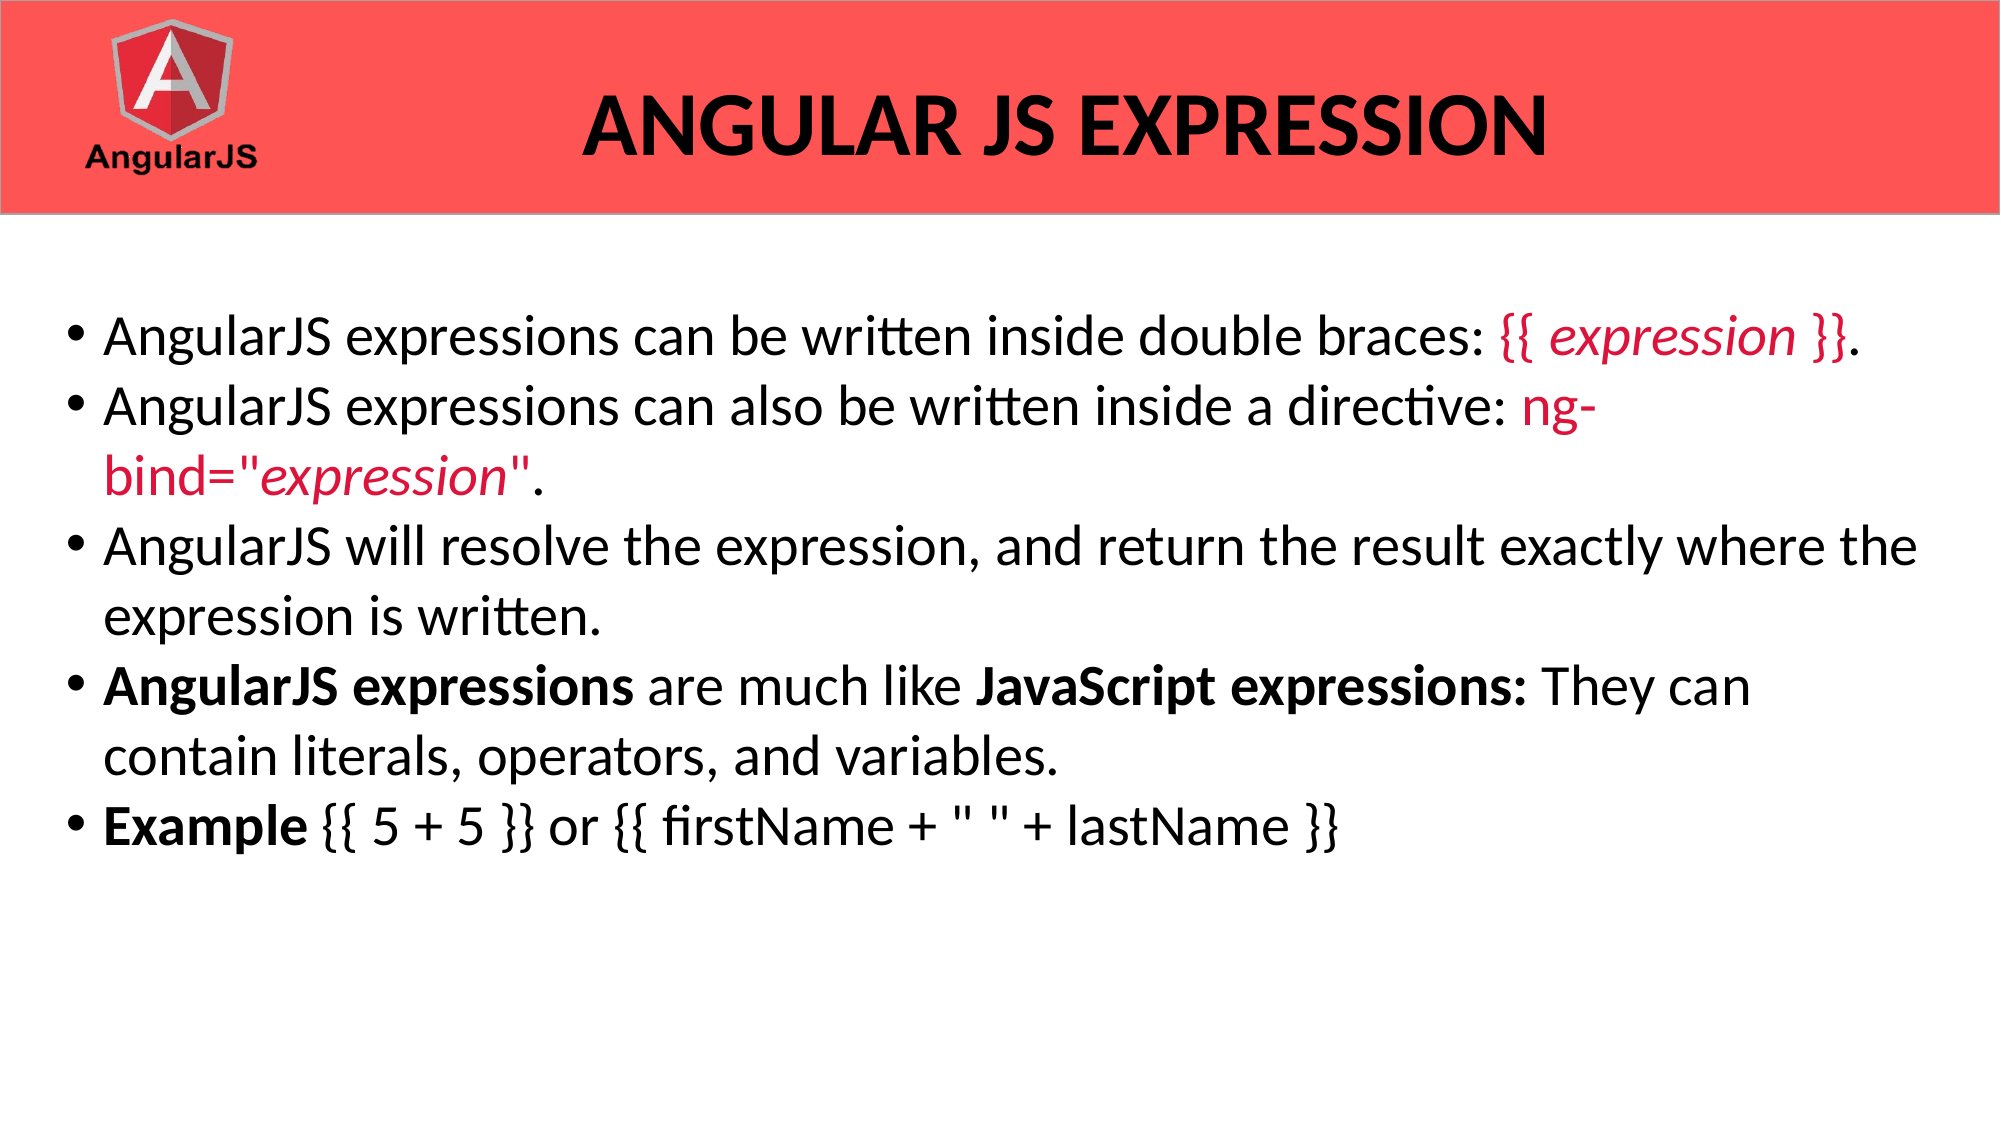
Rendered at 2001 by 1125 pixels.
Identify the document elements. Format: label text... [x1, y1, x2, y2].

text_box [0, 0, 2000, 215]
list AngularJS expressions can be written inside double braces: {{ expression }}. AngularJS expressions can also be written inside a directive: ng-bind="expression". AngularJS will resolve the expression, and return the result exactly where the expression is written. AngularJS expressions are much like JavaScript expressions: They can contain literals, operators, and variables. Example {{ 5 + 5 }} or {{ firstName + " " + lastName }} [50, 251, 1950, 904]
